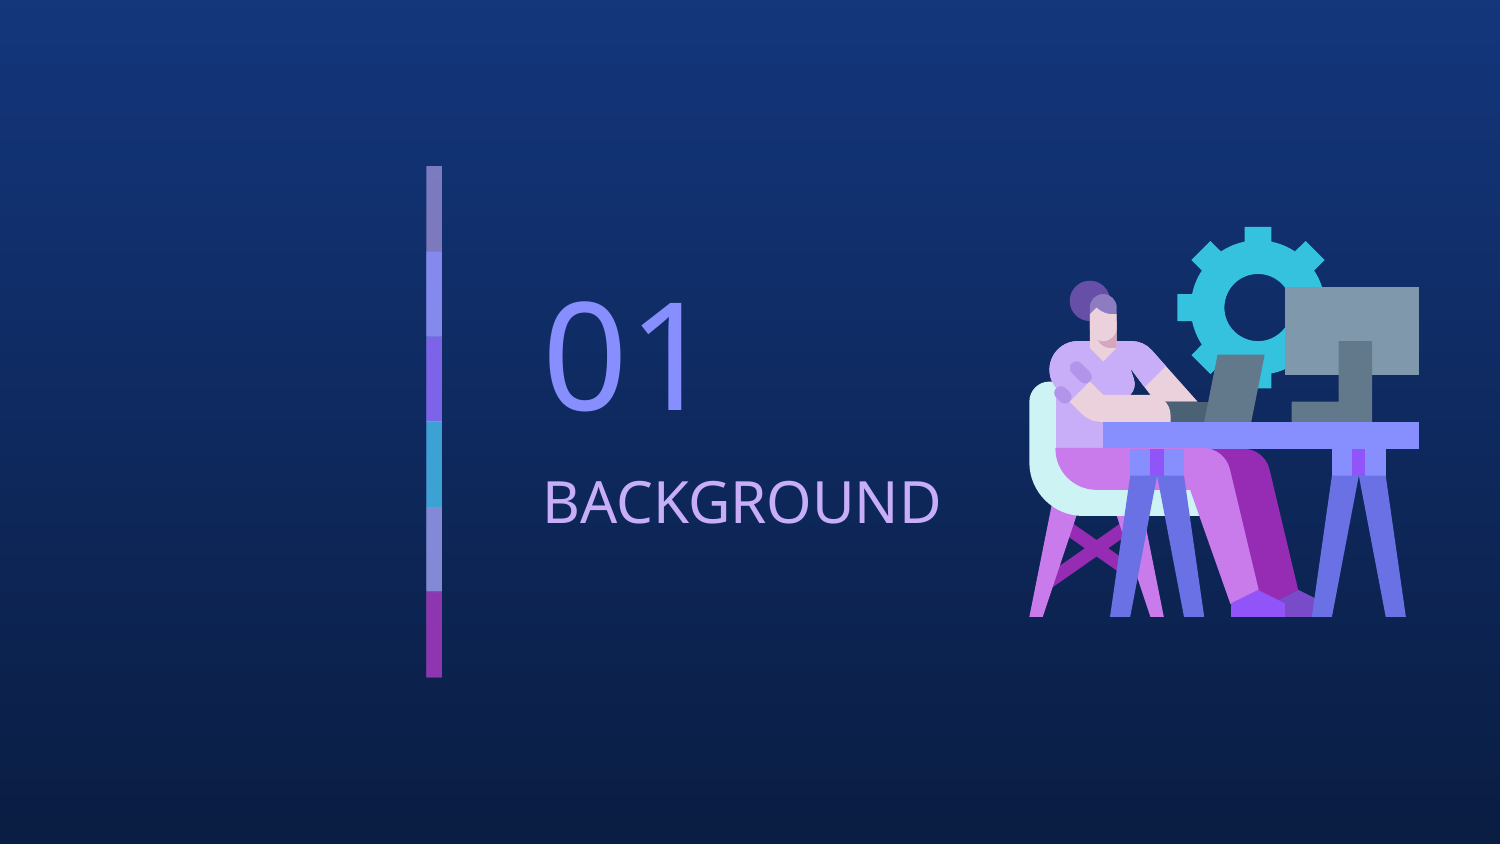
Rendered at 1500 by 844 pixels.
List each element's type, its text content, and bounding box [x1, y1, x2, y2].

title 01 [527, 249, 790, 450]
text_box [425, 165, 443, 678]
title BACKGROUND [527, 450, 958, 595]
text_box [1029, 226, 1420, 618]
